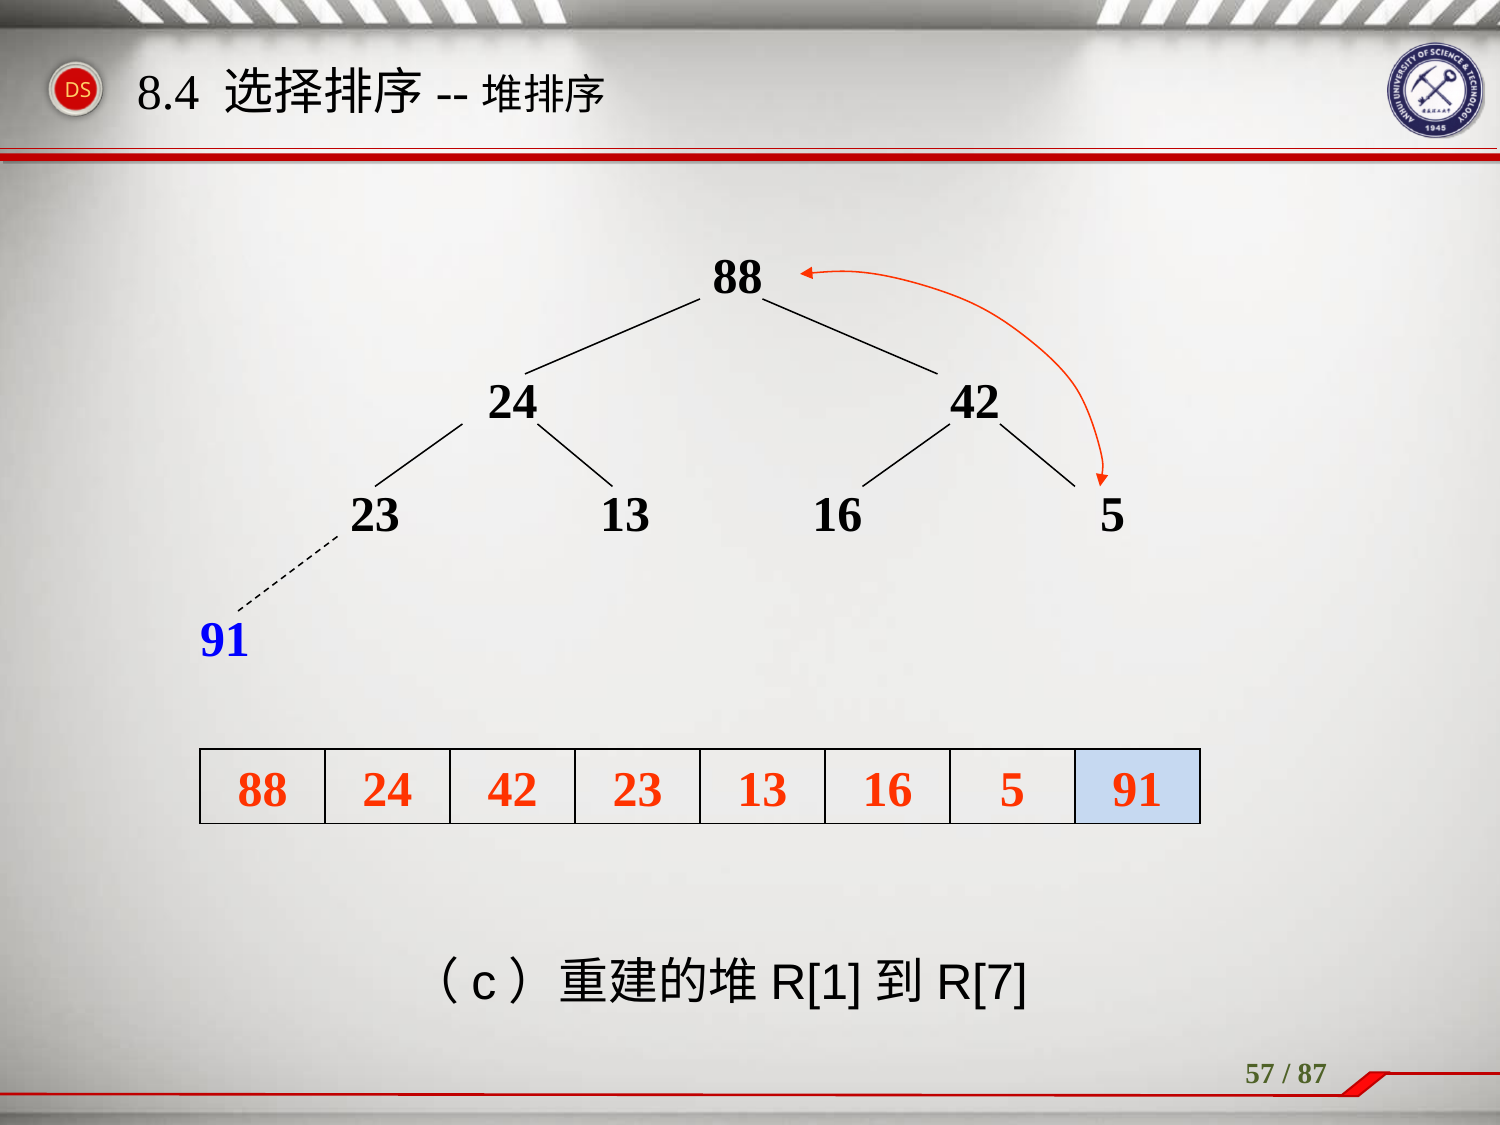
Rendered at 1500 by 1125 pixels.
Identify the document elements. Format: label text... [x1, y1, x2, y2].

text_box 42 [450, 748, 575, 824]
text_box 16 [825, 748, 950, 824]
text_box 24 [324, 748, 450, 824]
text_box 16 [787, 473, 888, 549]
text_box 23 [575, 748, 699, 824]
picture [0, 0, 1500, 153]
text_box 91 [174, 598, 275, 674]
text_box 5 [950, 748, 1074, 824]
text_box 5 [1062, 473, 1163, 549]
text_box 88 [687, 236, 788, 312]
text_box 13 [699, 748, 825, 824]
text_box [800, 266, 1109, 487]
text_box 13 [575, 473, 675, 549]
text_box 8.4 选择排序--堆排序 [122, 42, 1376, 137]
text_box 88 [200, 748, 324, 824]
text_box （c）重建的堆R[1]到R[7] [287, 936, 1150, 1012]
text_box 42 [924, 363, 1025, 437]
picture [0, 161, 1500, 1094]
text_box 23 [324, 473, 425, 549]
text_box 91 [1074, 748, 1200, 824]
picture [0, 1075, 1500, 1125]
text_box 24 [462, 361, 563, 437]
